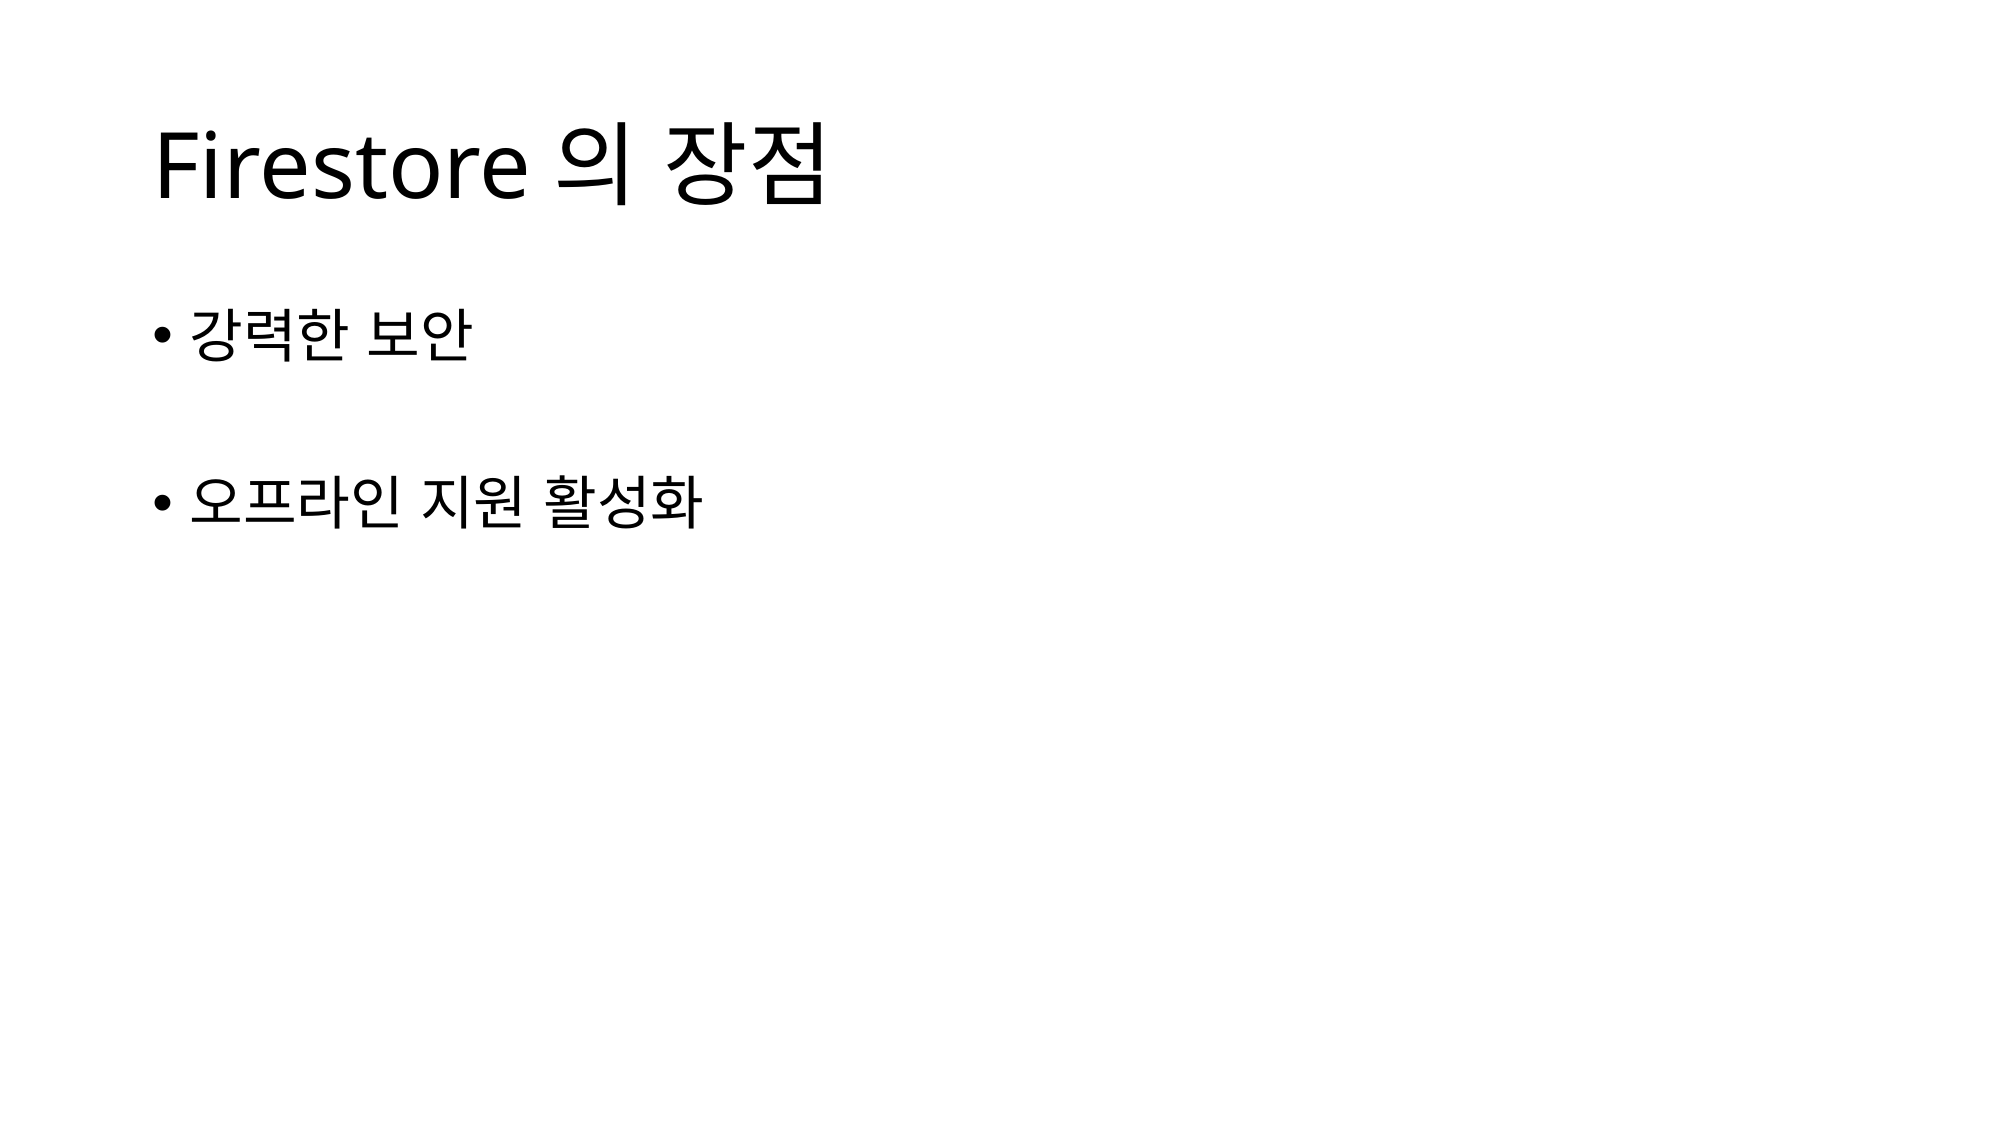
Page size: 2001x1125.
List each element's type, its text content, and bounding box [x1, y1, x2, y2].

title Firestore의 장점 [137, 59, 1863, 278]
list 강력한 보안 오프라인 지원 활성화 [137, 299, 1910, 1014]
